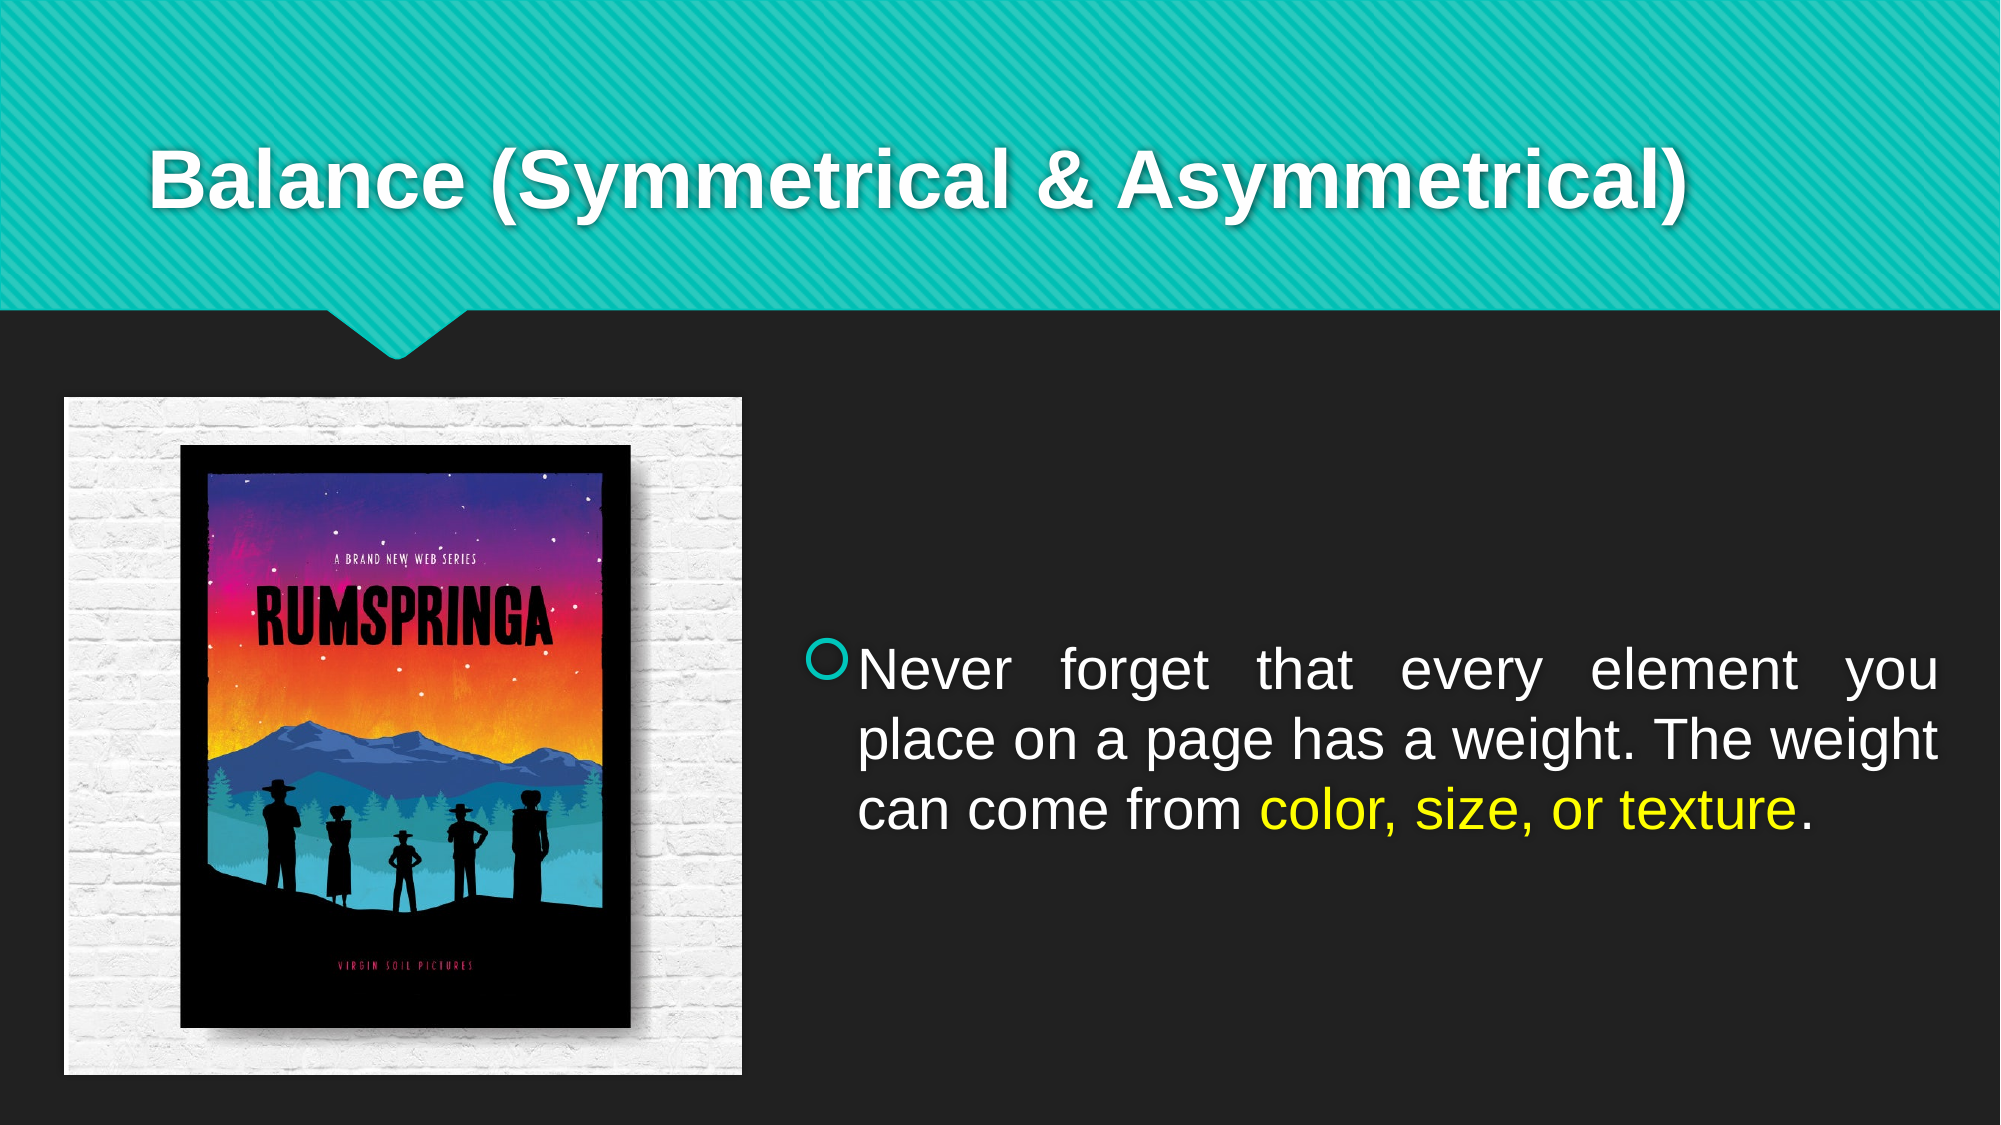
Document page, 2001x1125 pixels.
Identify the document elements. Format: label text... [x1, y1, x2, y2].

title Balance (Symmetrical & Asymmetrical) [132, 73, 1868, 233]
list Never forget that every element you place on a page has a weight. The weight can come from color, size, or texture. [785, 437, 1956, 1035]
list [64, 397, 742, 1075]
